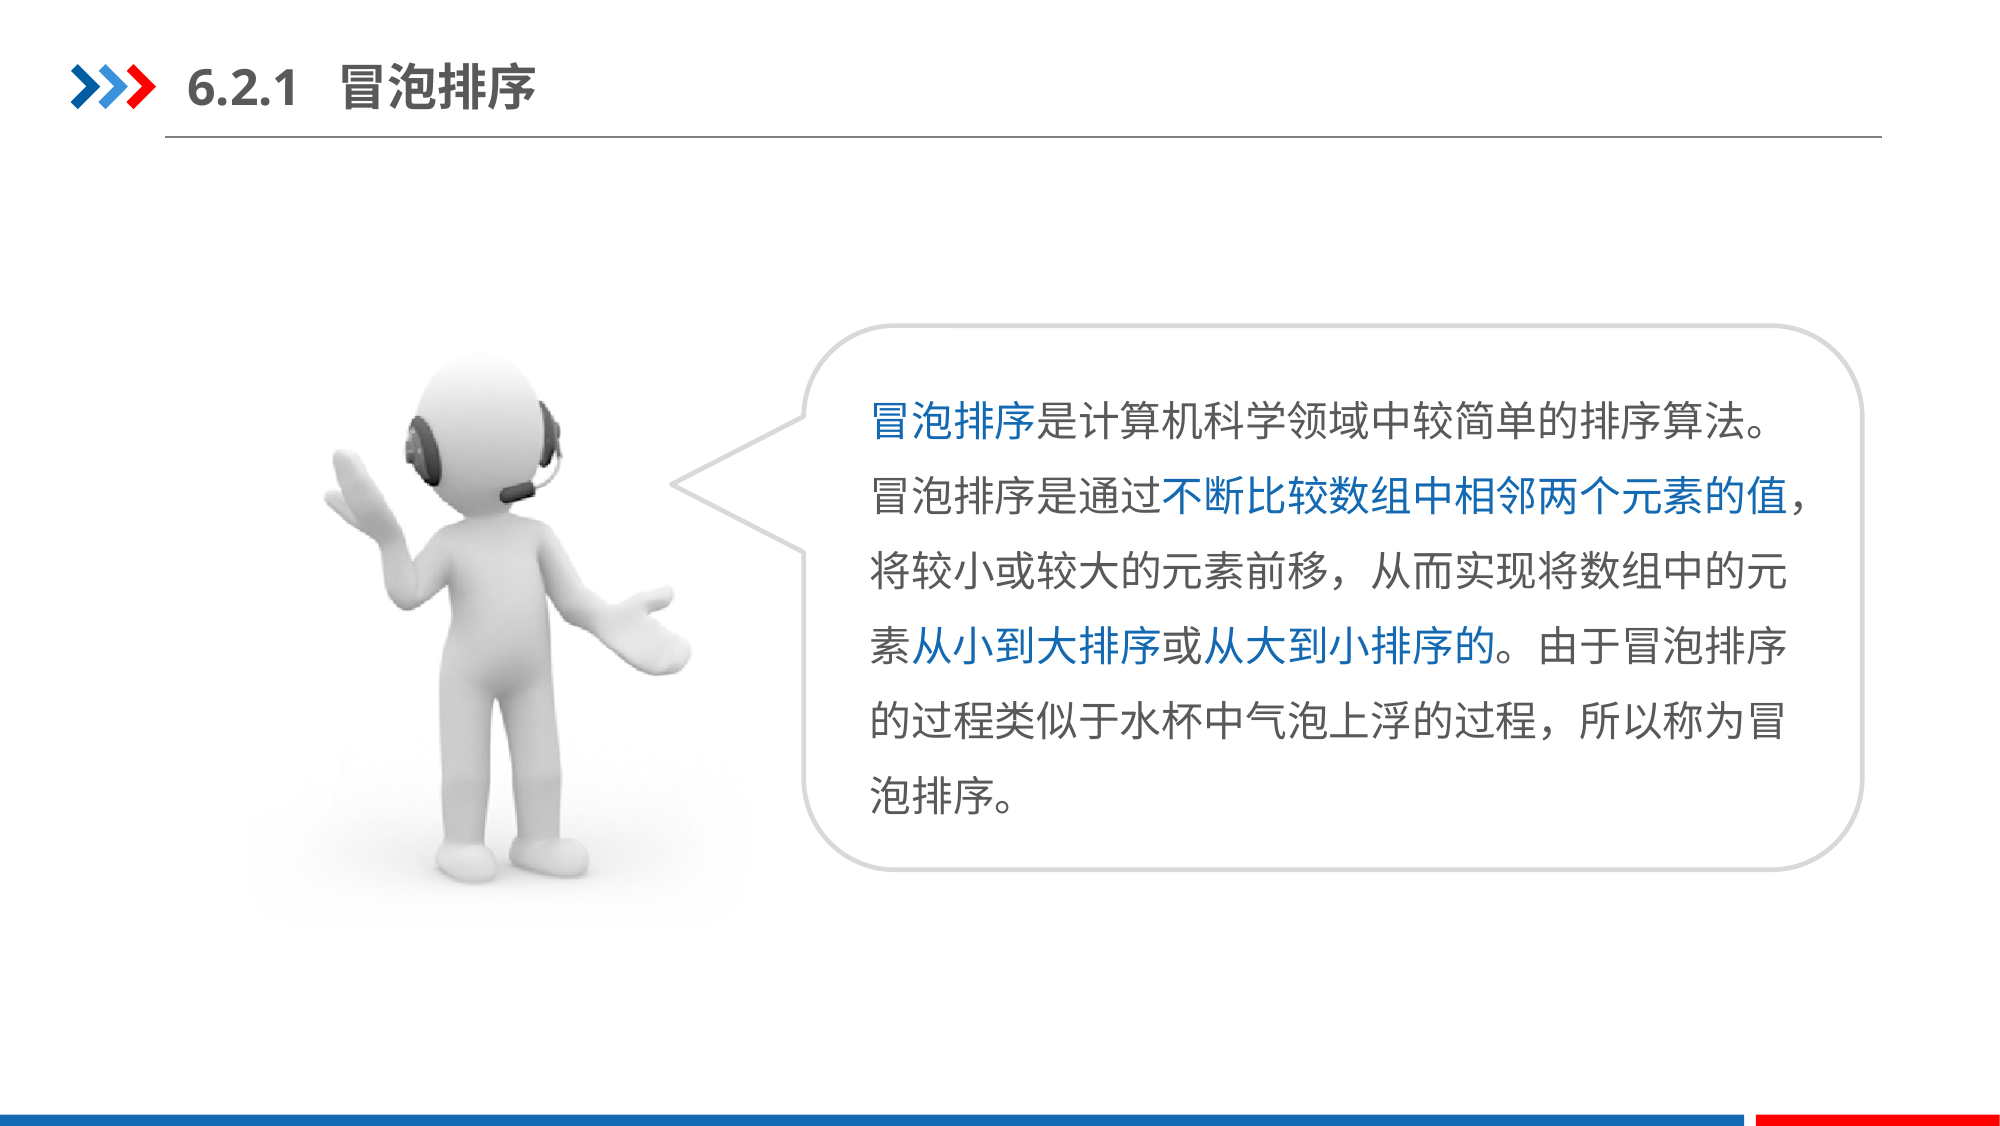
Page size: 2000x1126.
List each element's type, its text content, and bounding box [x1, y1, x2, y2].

text_box 6.2.1 冒泡排序 [187, 43, 717, 125]
picture [160, 126, 831, 1099]
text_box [803, 325, 1863, 870]
